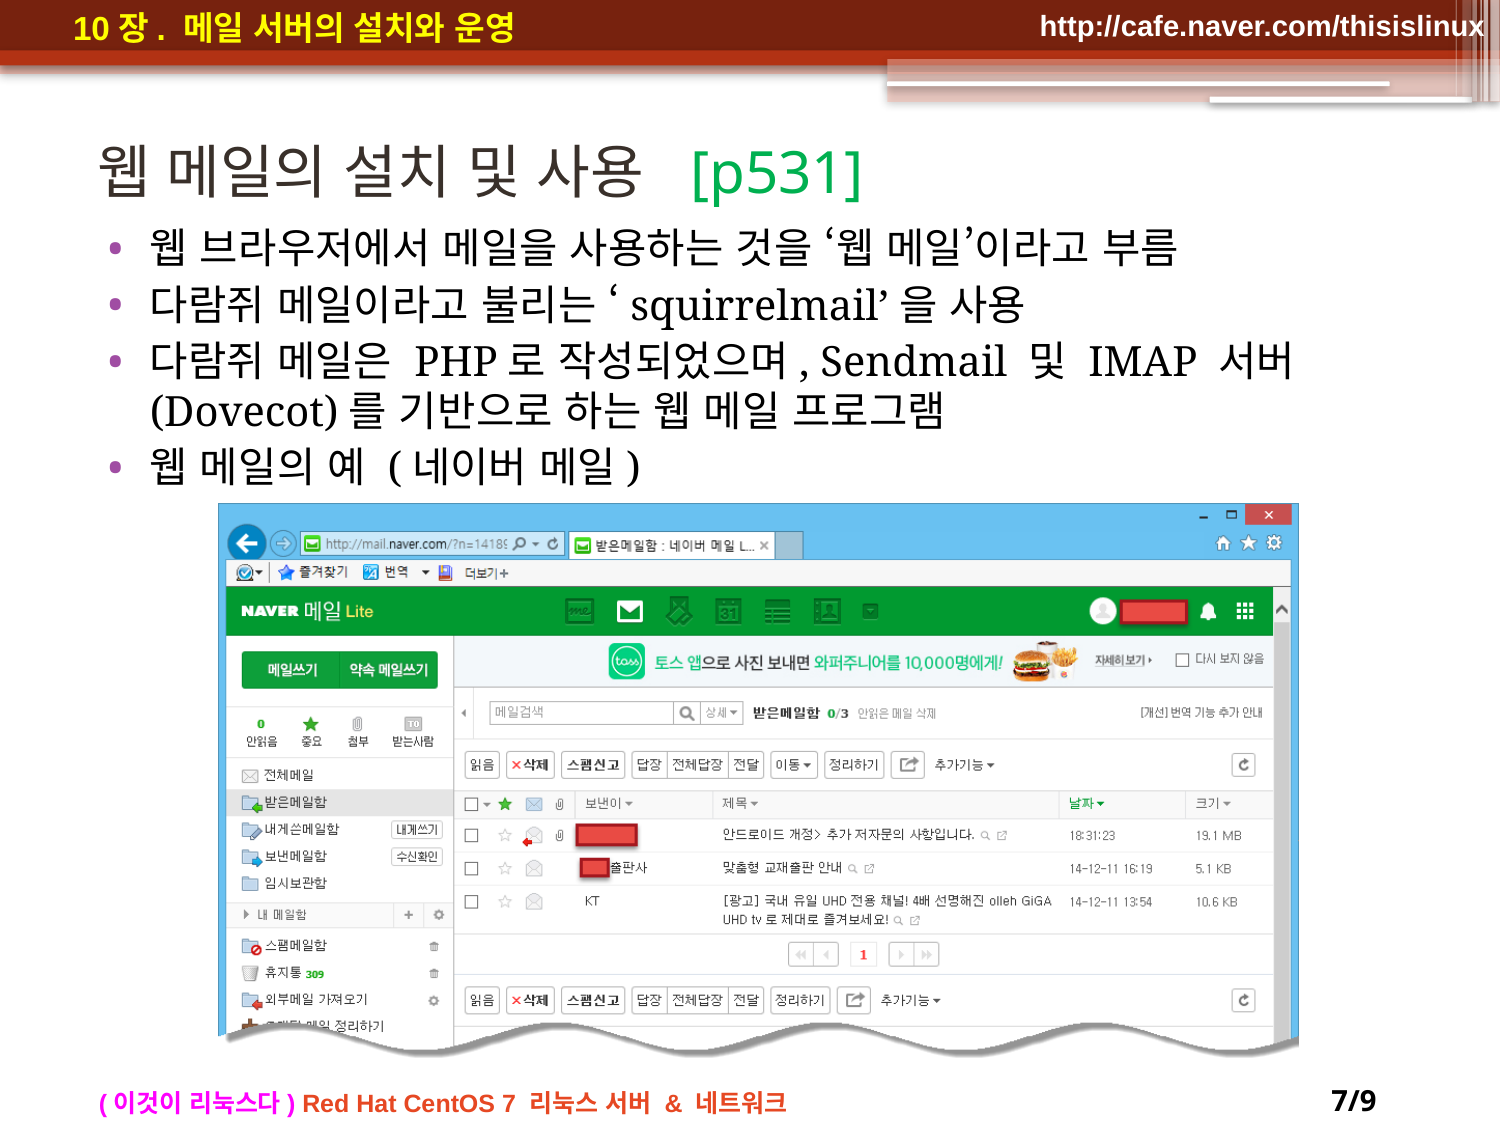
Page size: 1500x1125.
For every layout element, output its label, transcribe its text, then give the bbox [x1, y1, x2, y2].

list 웹 브라우저에서 메일을 사용하는 것을 ‘웹 메일’이라고 부름 다람쥐 메일이라고 불리는 ‘squirrelmail’을 사용 다람쥐 메일은 PHP로 작성되었으며, Sendmail 및 IMAP 서버(Dovecot)를 기반으로 하는 웹 메일 프로그램 웹 메일의 예 (네이버 메일) [75, 214, 1425, 1059]
title 웹 메일의 설치 및 사용 [p531] [82, 117, 1432, 223]
picture [218, 503, 1299, 1059]
